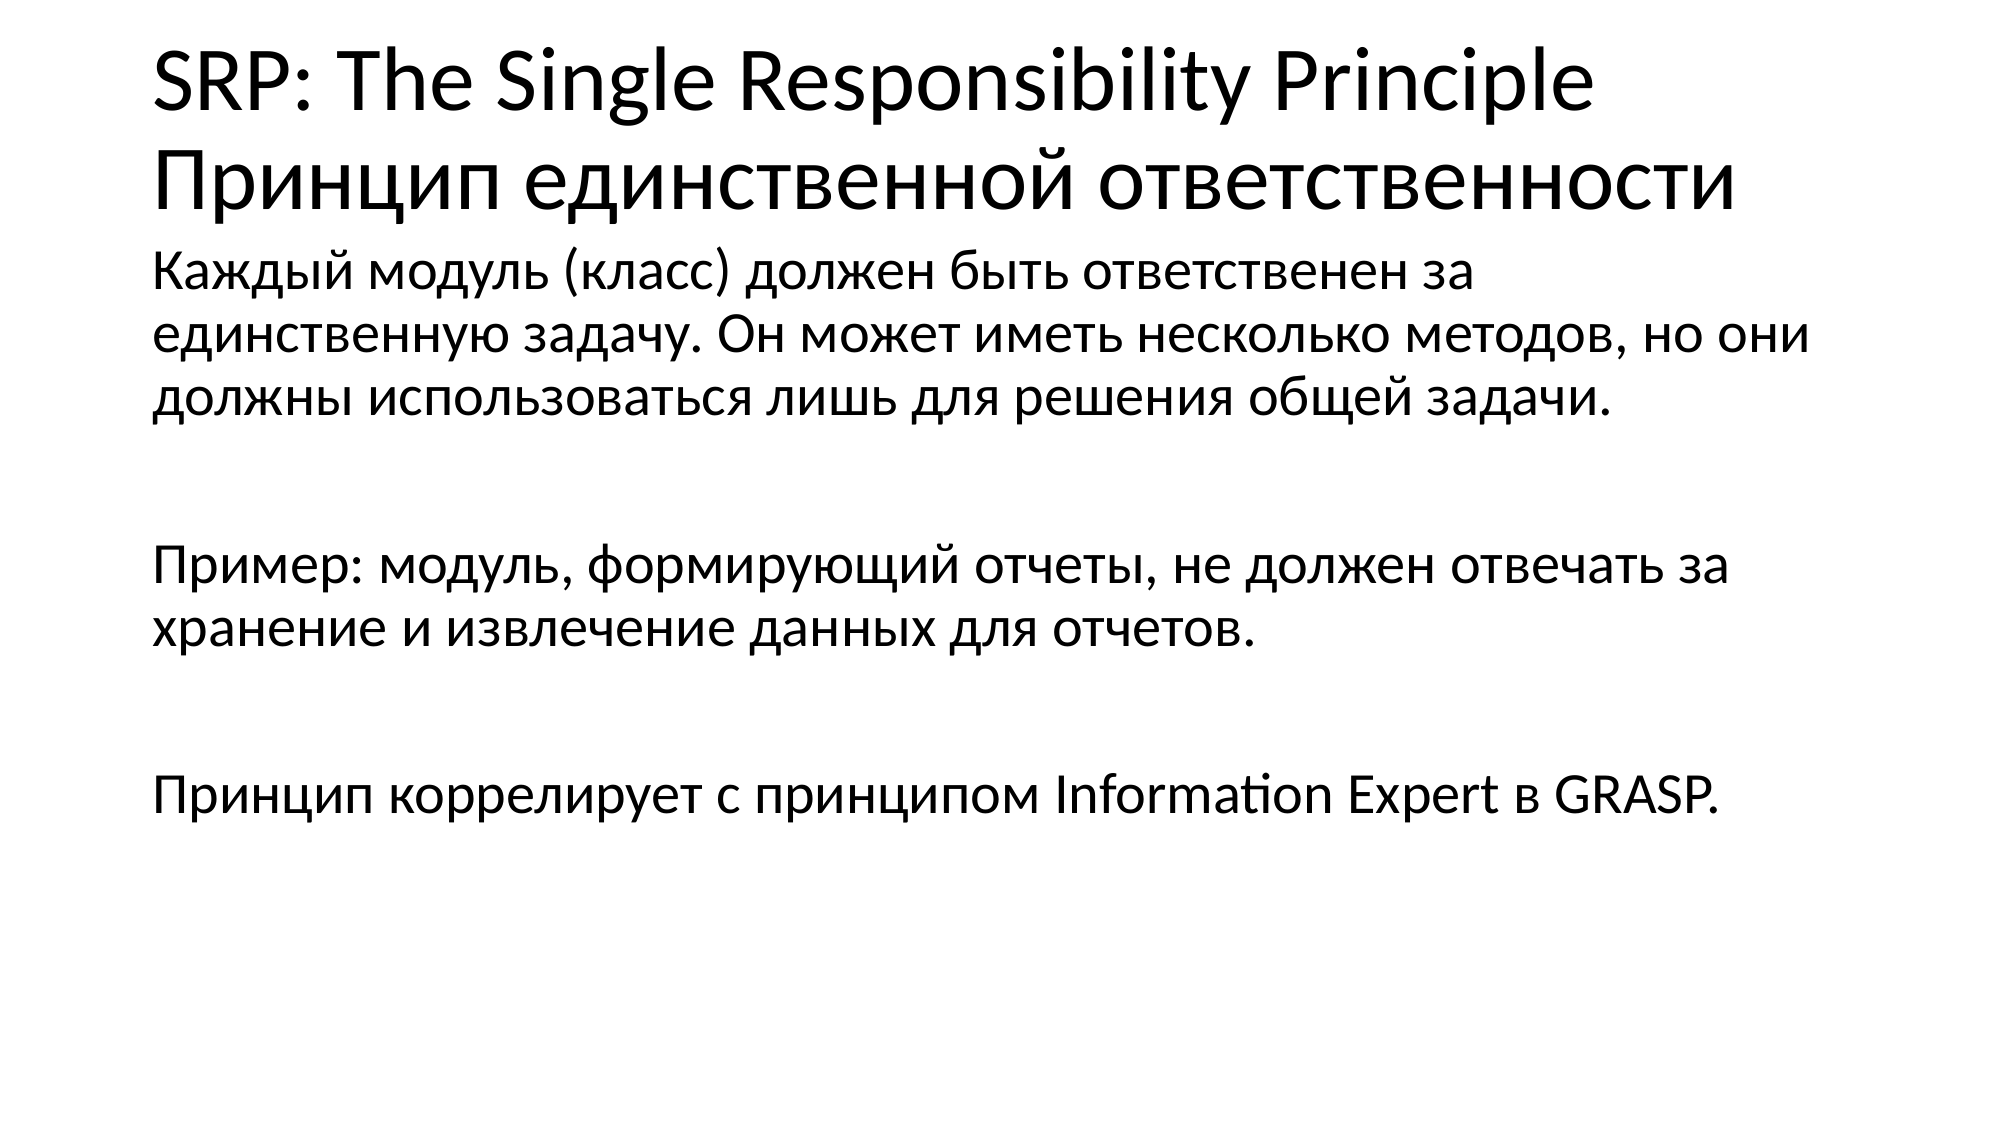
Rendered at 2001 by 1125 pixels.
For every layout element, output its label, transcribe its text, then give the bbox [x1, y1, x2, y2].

text_box SRP: The Single Responsibility Principle Принцип единственной ответственности [137, 59, 1863, 202]
text_box Каждый модуль (класс) должен быть ответственен за единственную задачу. Он может иметь несколько методов, но они должны использоваться лишь для решения общей задачи. Пример: модуль, формирующий отчеты, не должен отвечать за хранение и извлечение данных для отчетов. Принцип коррелирует с принципом Information Expert в GRASP. [137, 232, 1863, 1048]
